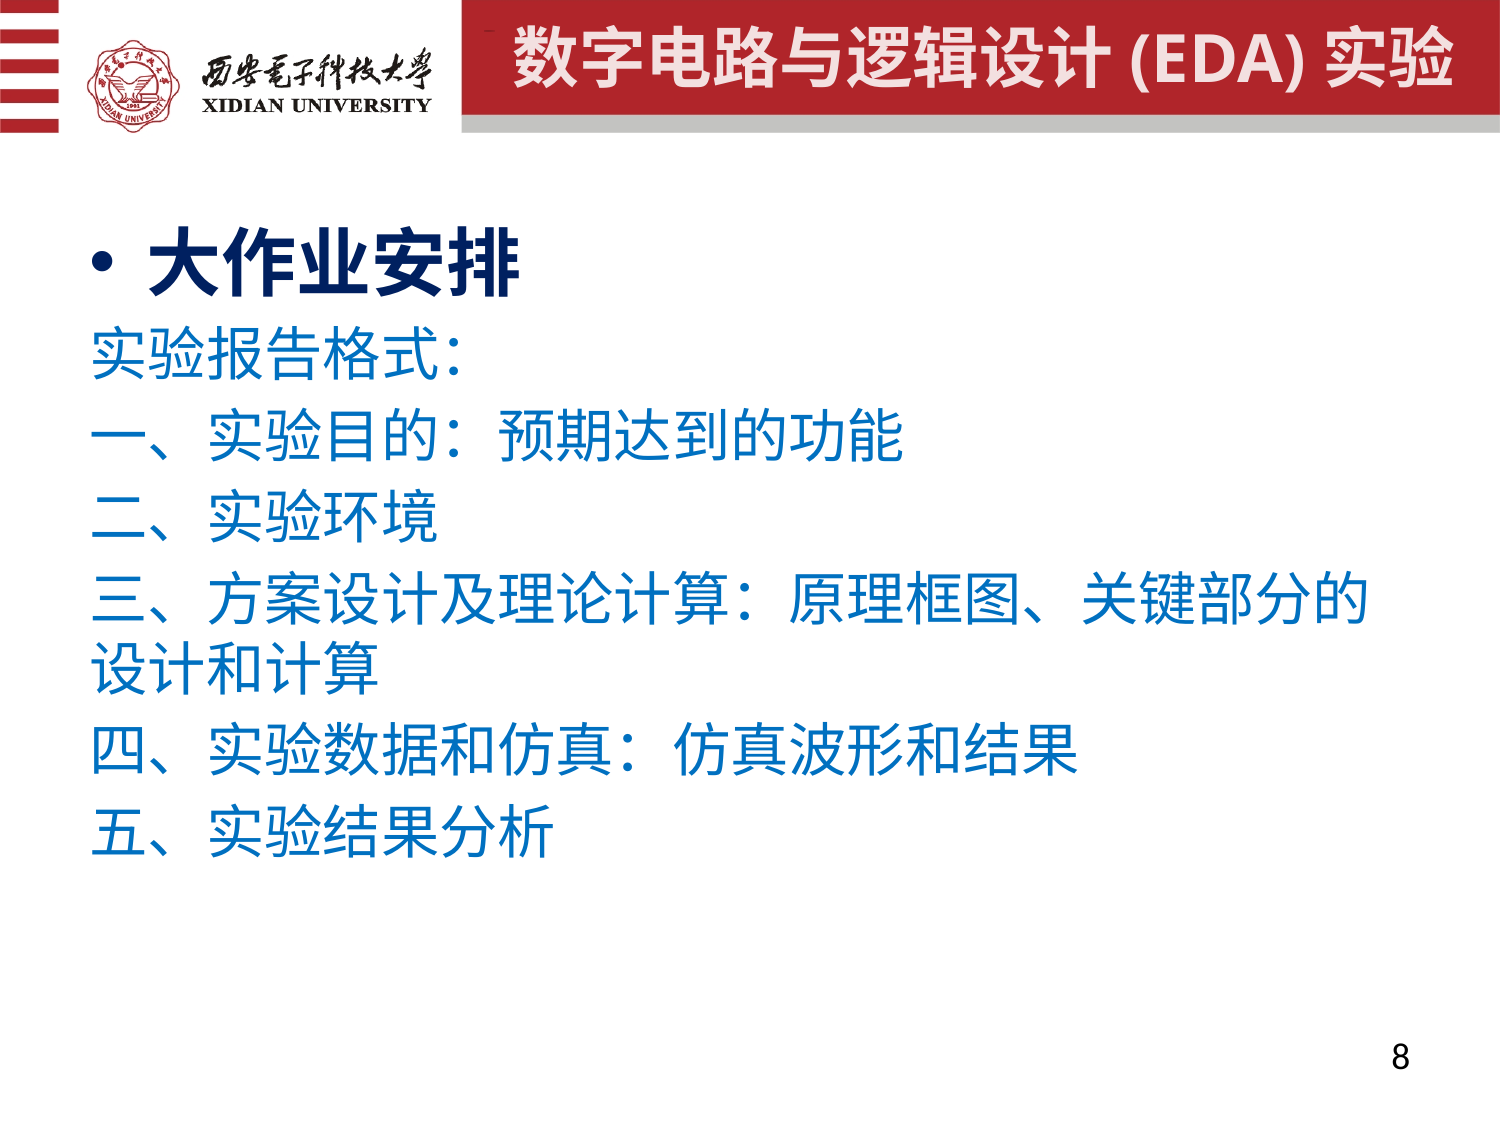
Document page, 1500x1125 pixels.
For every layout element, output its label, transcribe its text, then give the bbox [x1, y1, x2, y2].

picture [0, 0, 1500, 1125]
list 大作业安排 实验报告格式： 一、实验目的：预期达到的功能 二、实验环境 三、方案设计及理论计算：原理框图、关键部分的设计和计算 四、实验数据和仿真：仿真波形和结果 五、实验结果分析 [75, 208, 1425, 951]
